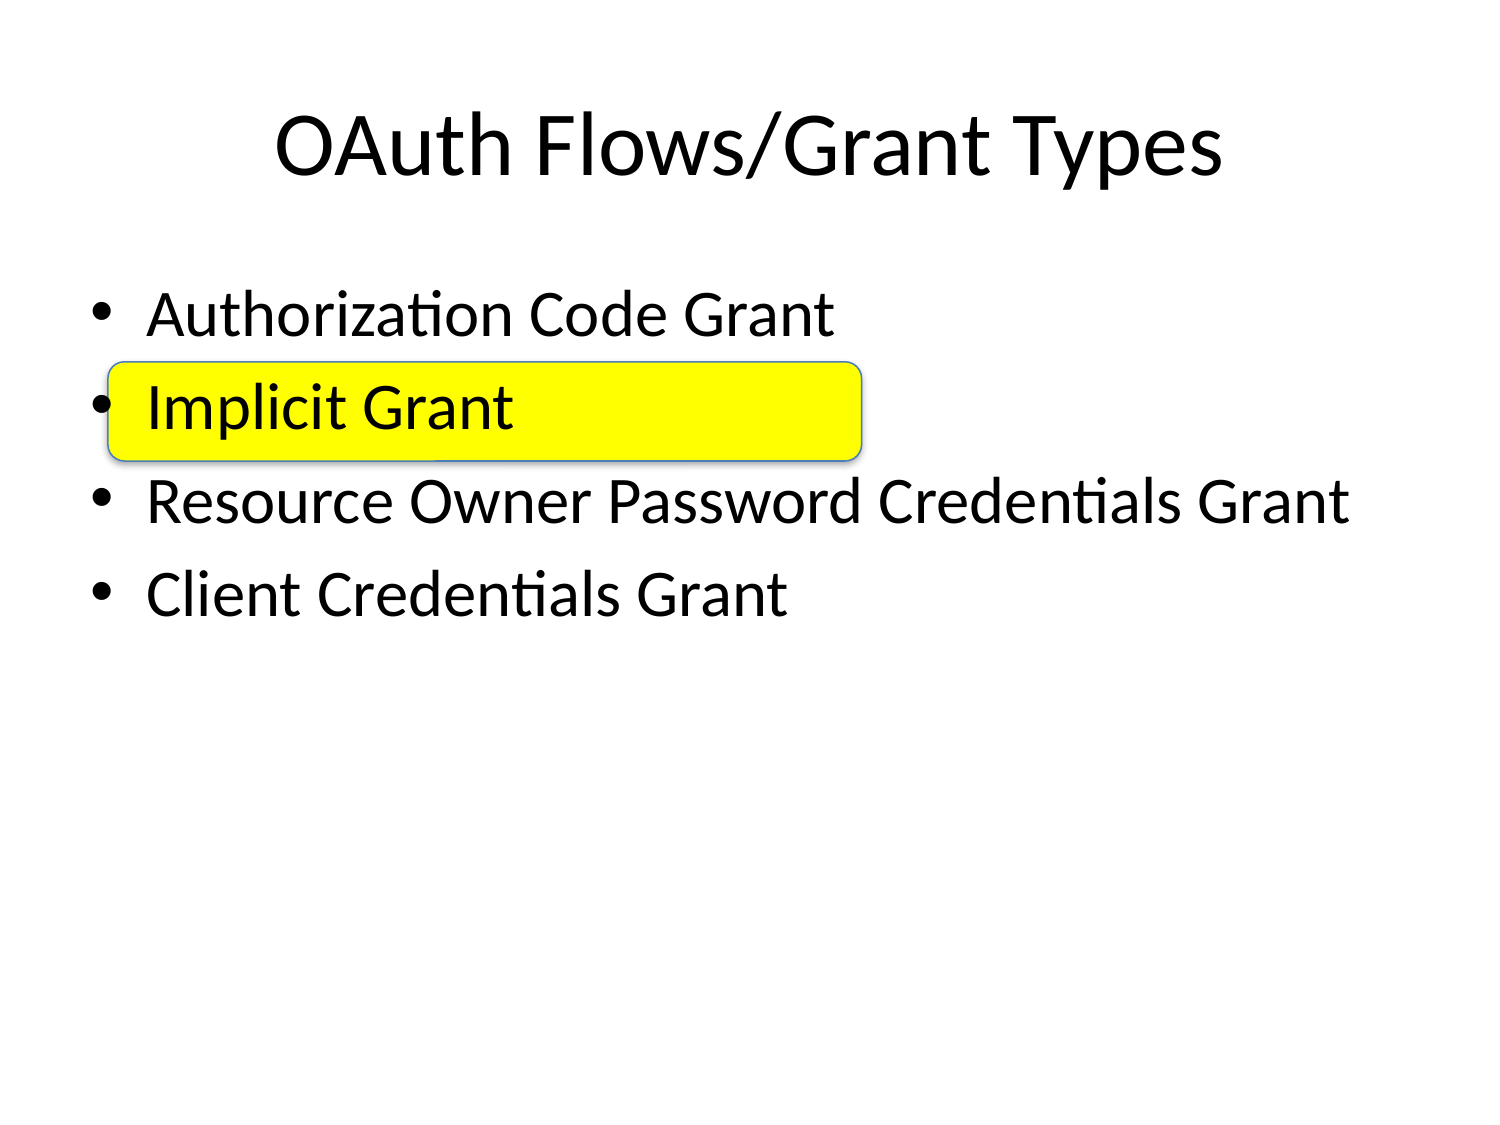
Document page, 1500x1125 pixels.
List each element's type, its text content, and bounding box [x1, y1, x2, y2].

list Authorization Code Grant Implicit Grant Resource Owner Password Credentials Grant Client Credentials Grant [75, 262, 1425, 1005]
title OAuth Flows/Grant Types [75, 45, 1425, 233]
